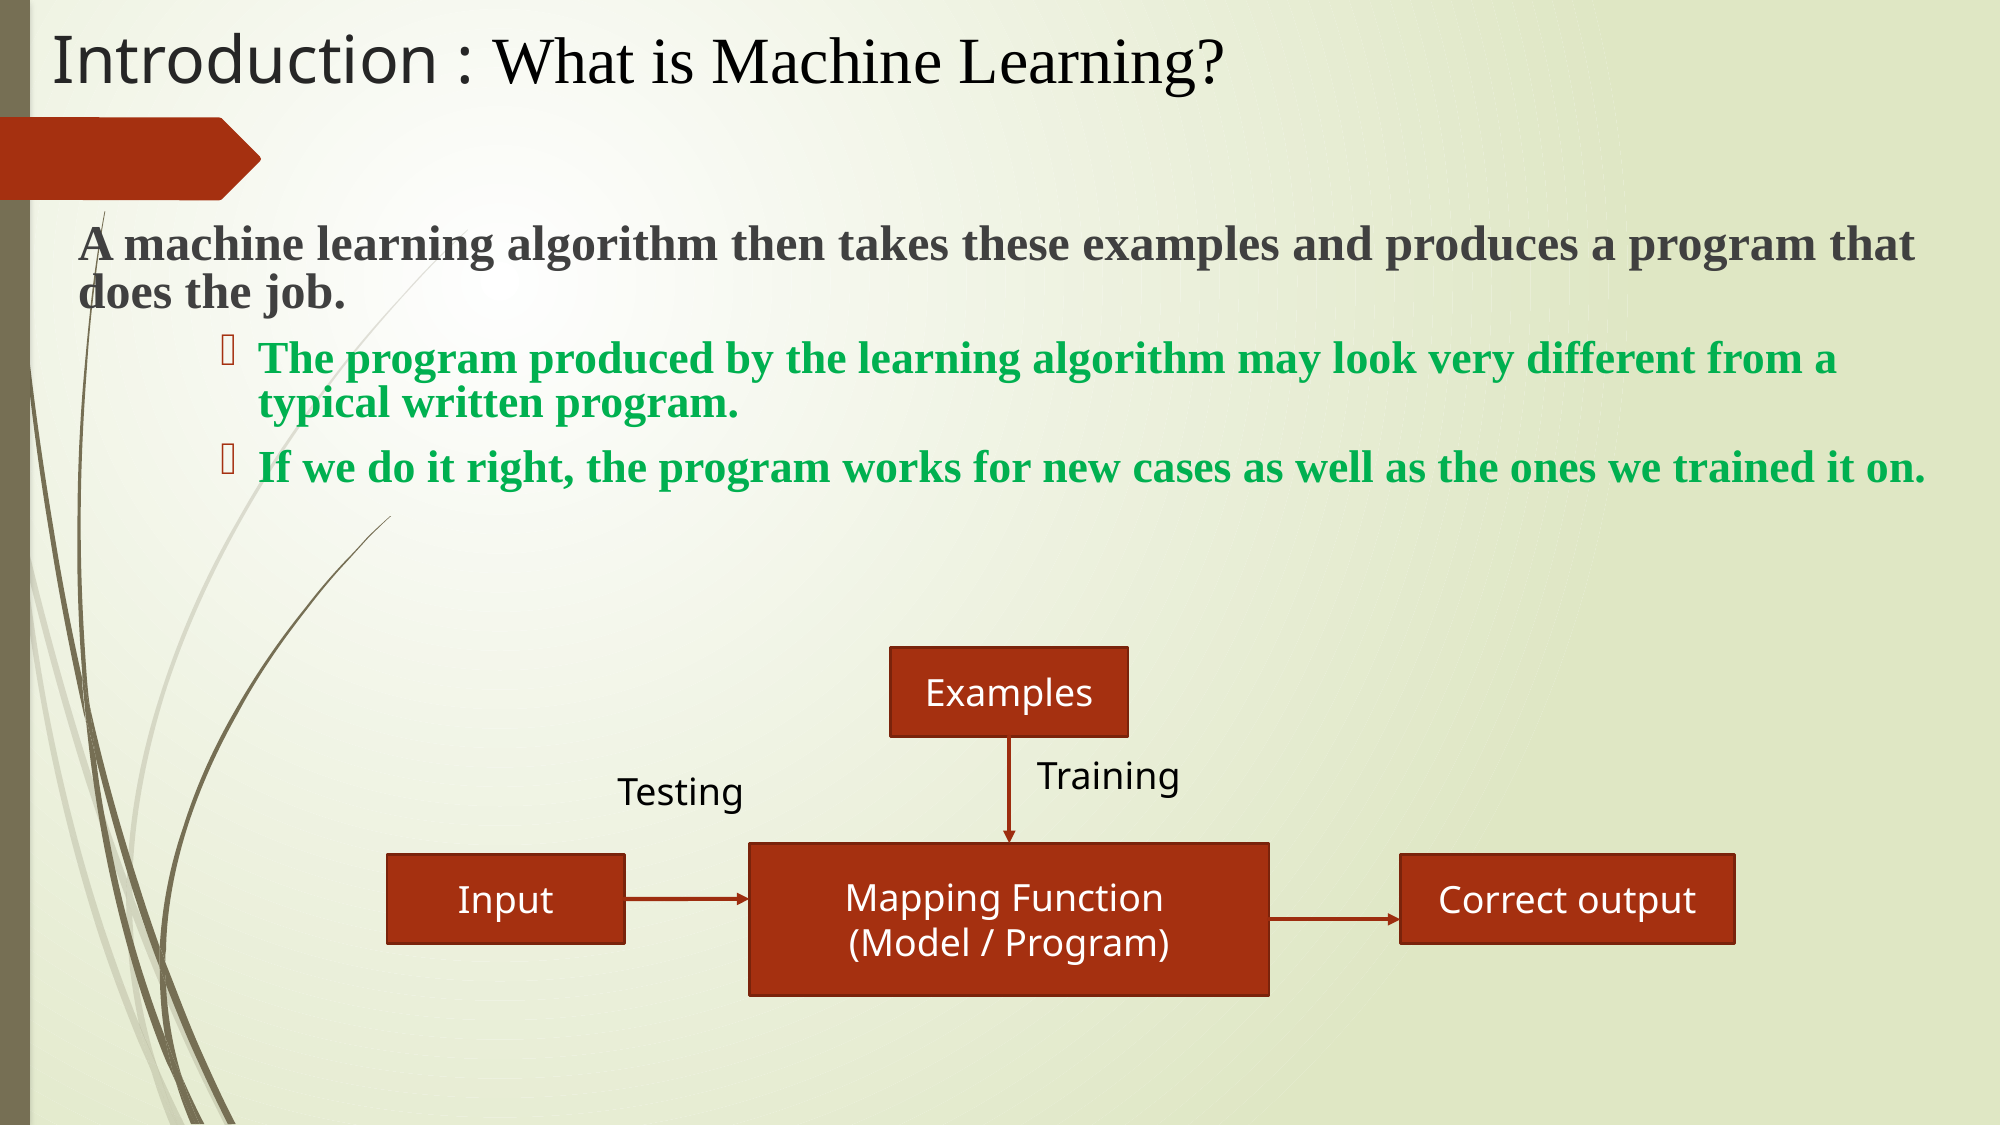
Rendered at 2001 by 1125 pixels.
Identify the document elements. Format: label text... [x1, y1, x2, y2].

list A machine learning algorithm then takes these examples and produces a program that does the job. The program produced by the learning algorithm may look very different from a typical written program. If we do it right, the program works for new cases as well as the ones we trained it on. [55, 214, 1961, 1081]
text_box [386, 647, 1735, 996]
title Introduction : What is Machine Learning? [37, 10, 1324, 123]
